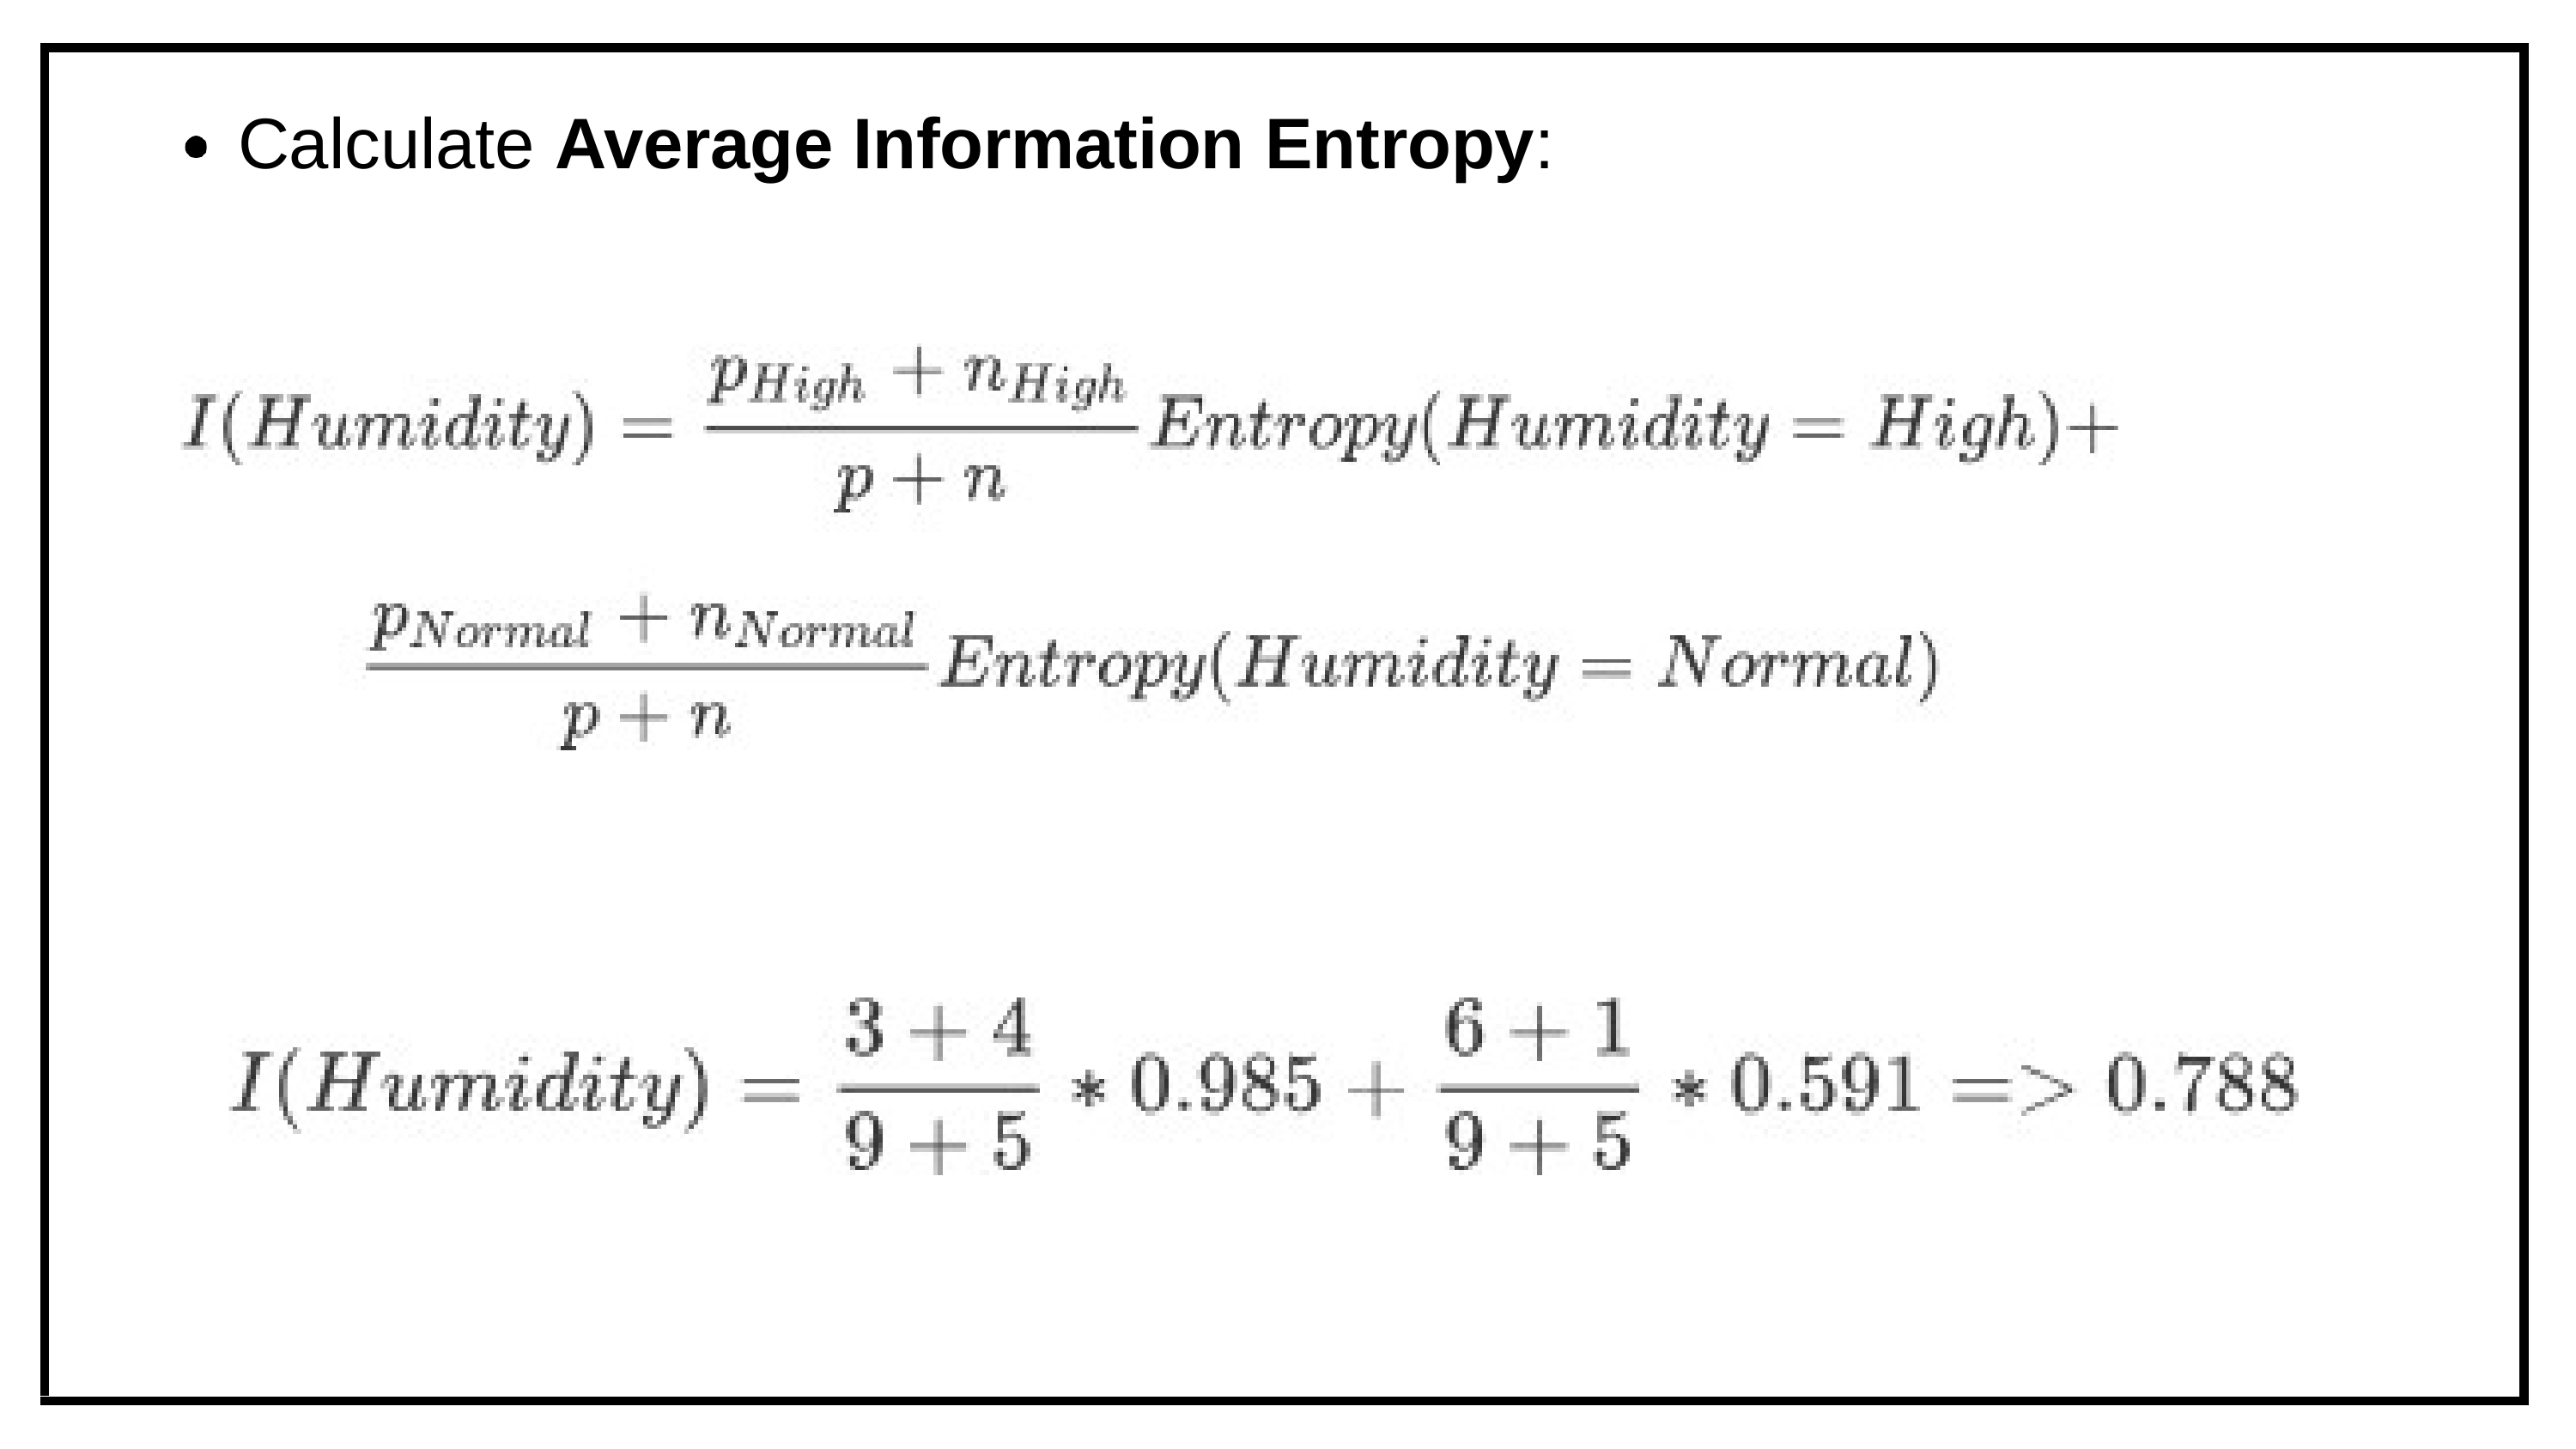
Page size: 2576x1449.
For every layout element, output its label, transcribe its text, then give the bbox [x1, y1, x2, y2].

text_box [228, 997, 2299, 1175]
title Calculate Average Information Entropy: [236, 94, 1564, 339]
text_box [185, 136, 207, 158]
text_box [180, 343, 2118, 750]
